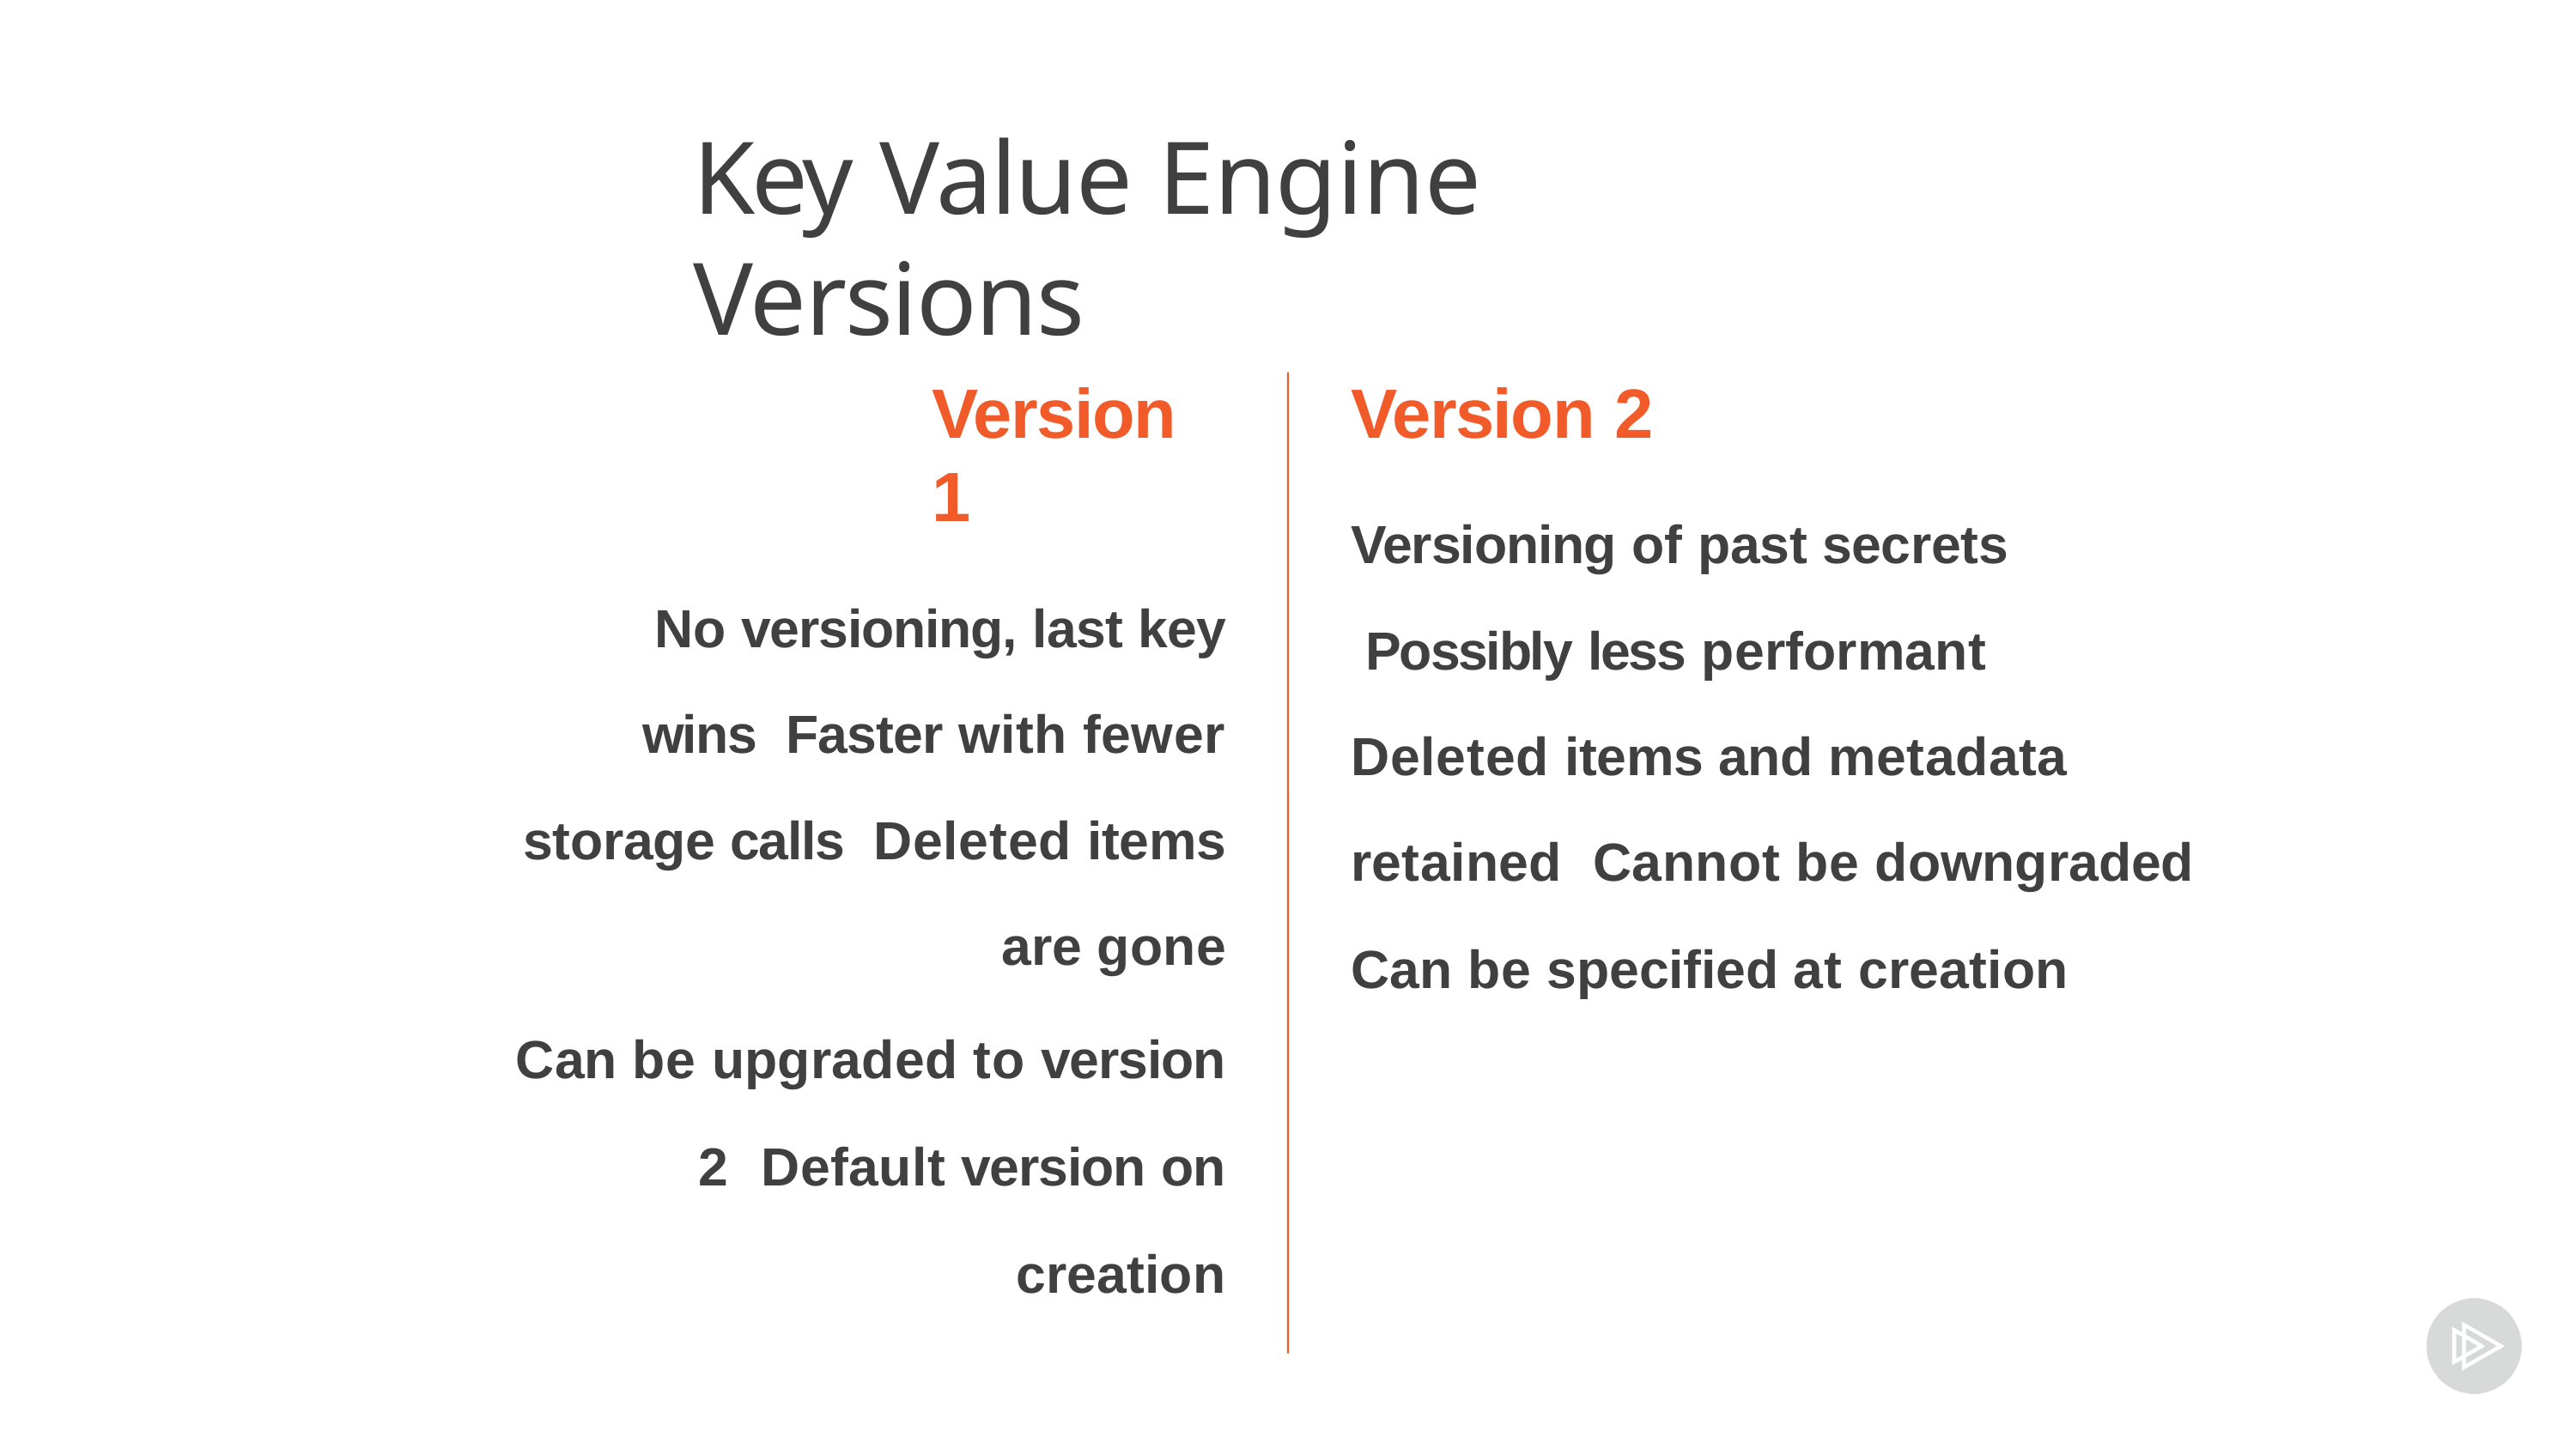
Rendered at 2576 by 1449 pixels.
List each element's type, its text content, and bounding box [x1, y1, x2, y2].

picture [2427, 1298, 2522, 1394]
text_box Version 1 No versioning, last key wins Faster with fewer storage calls Deleted items are gone Can be upgraded to version 2 Default version on creation [449, 366, 1227, 1304]
text_box Version 2 Versioning of past secrets Possibly less performant Deleted items and metadata retained Cannot be downgraded Can be specified at creation [1349, 366, 2296, 999]
title Key Value Engine Versions [691, 112, 1872, 357]
